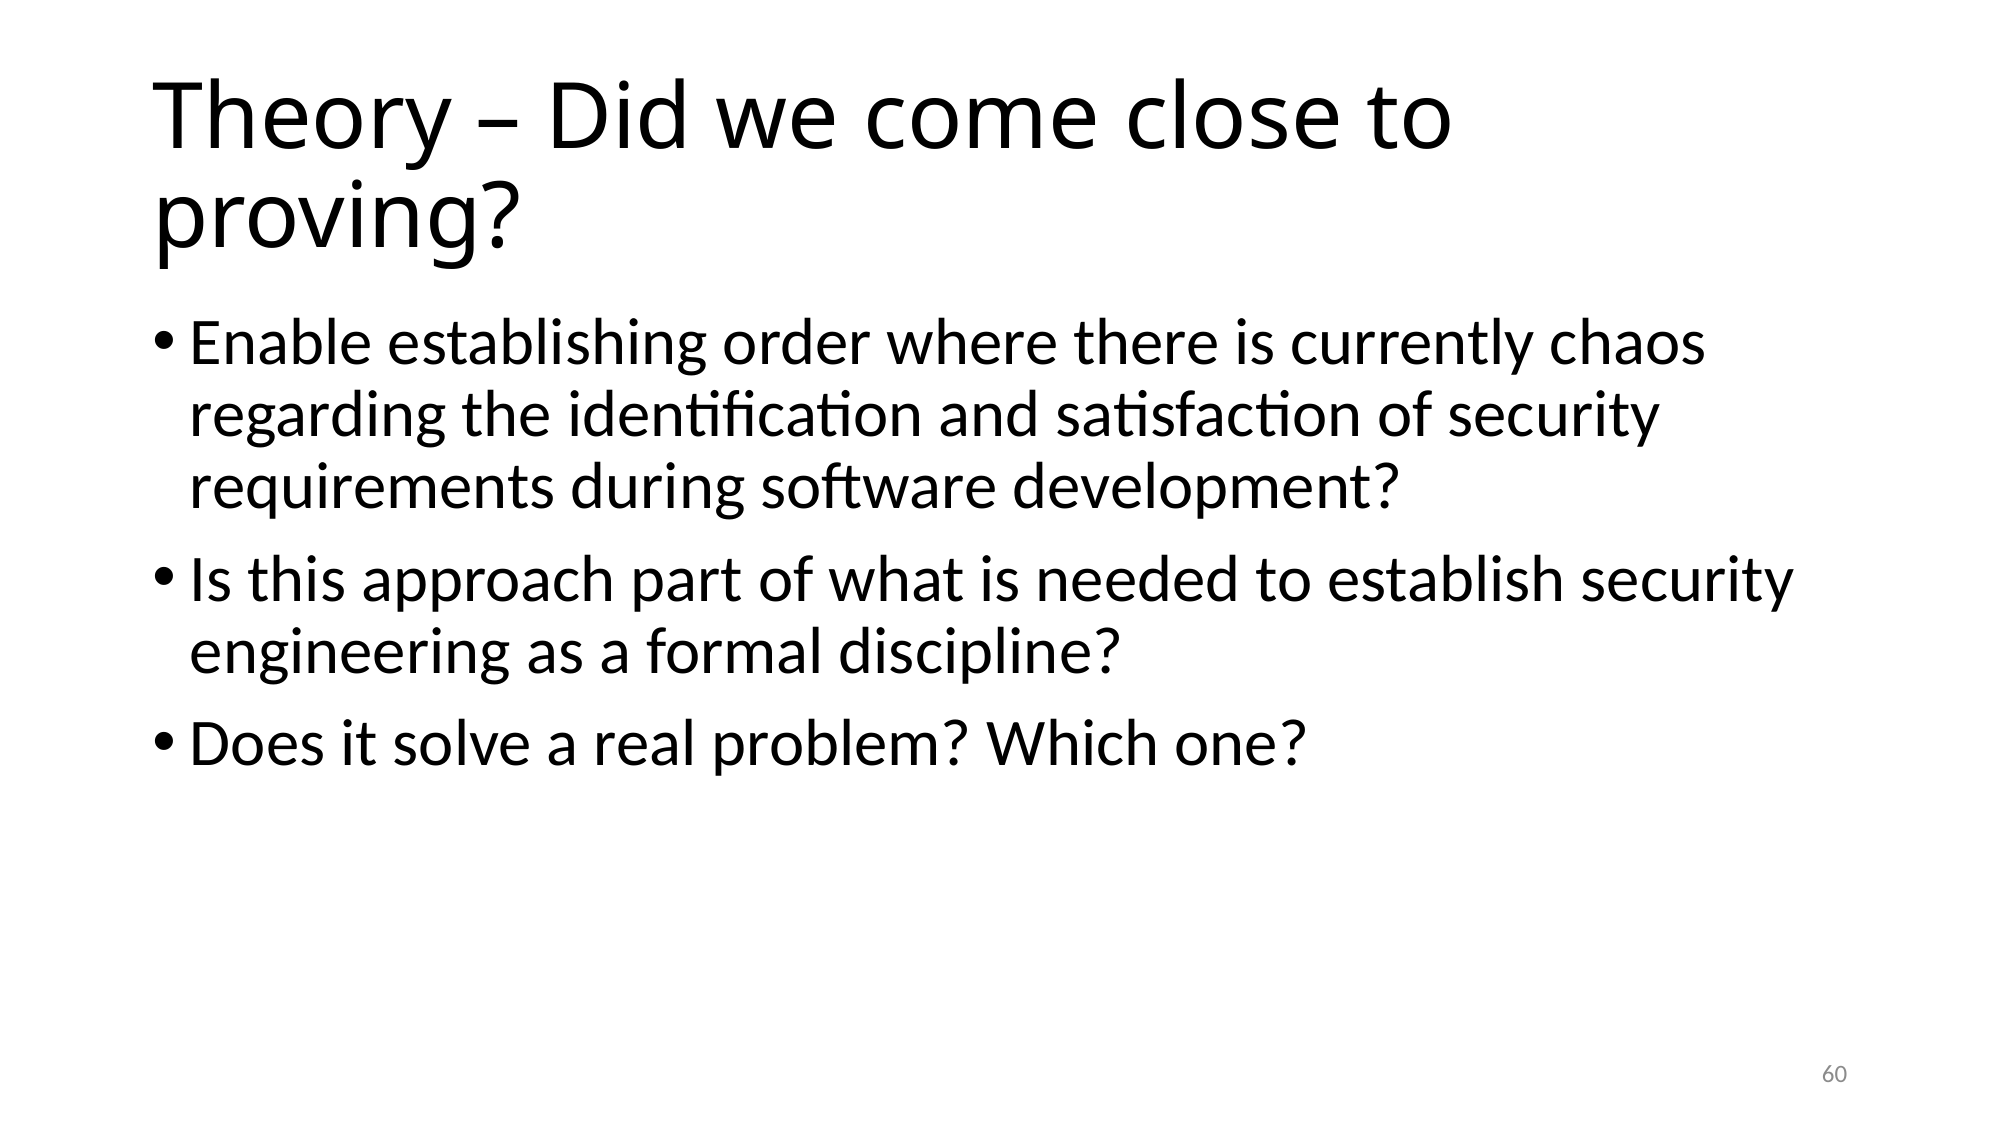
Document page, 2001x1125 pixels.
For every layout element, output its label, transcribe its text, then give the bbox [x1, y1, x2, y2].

slide_number 60 [1412, 1042, 1863, 1103]
title Theory – Did we come close to proving? [137, 59, 1863, 278]
list Enable establishing order where there is currently chaos regarding the identification and satisfaction of security requirements during software development? Is this approach part of what is needed to establish security engineering as a formal discipline? Does it solve a real problem? Which one? [137, 299, 1863, 1014]
